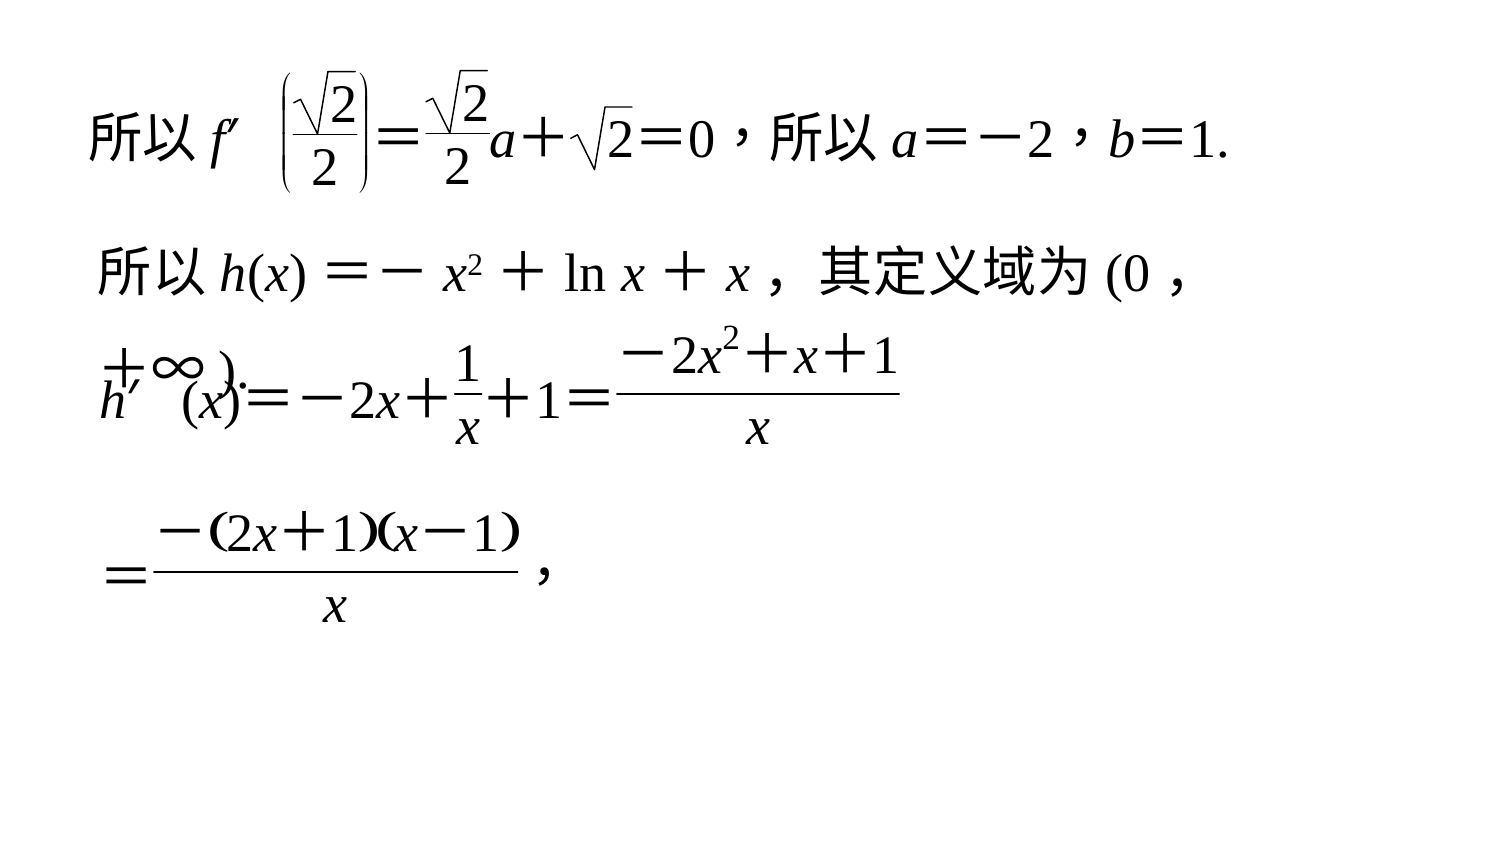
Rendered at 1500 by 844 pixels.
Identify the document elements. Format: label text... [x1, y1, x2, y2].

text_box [99, 318, 1500, 765]
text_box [88, 67, 1358, 270]
text_box 所以h(x)＝－x2＋ln x＋x，其定义域为(0，＋∞). [82, 197, 1234, 310]
